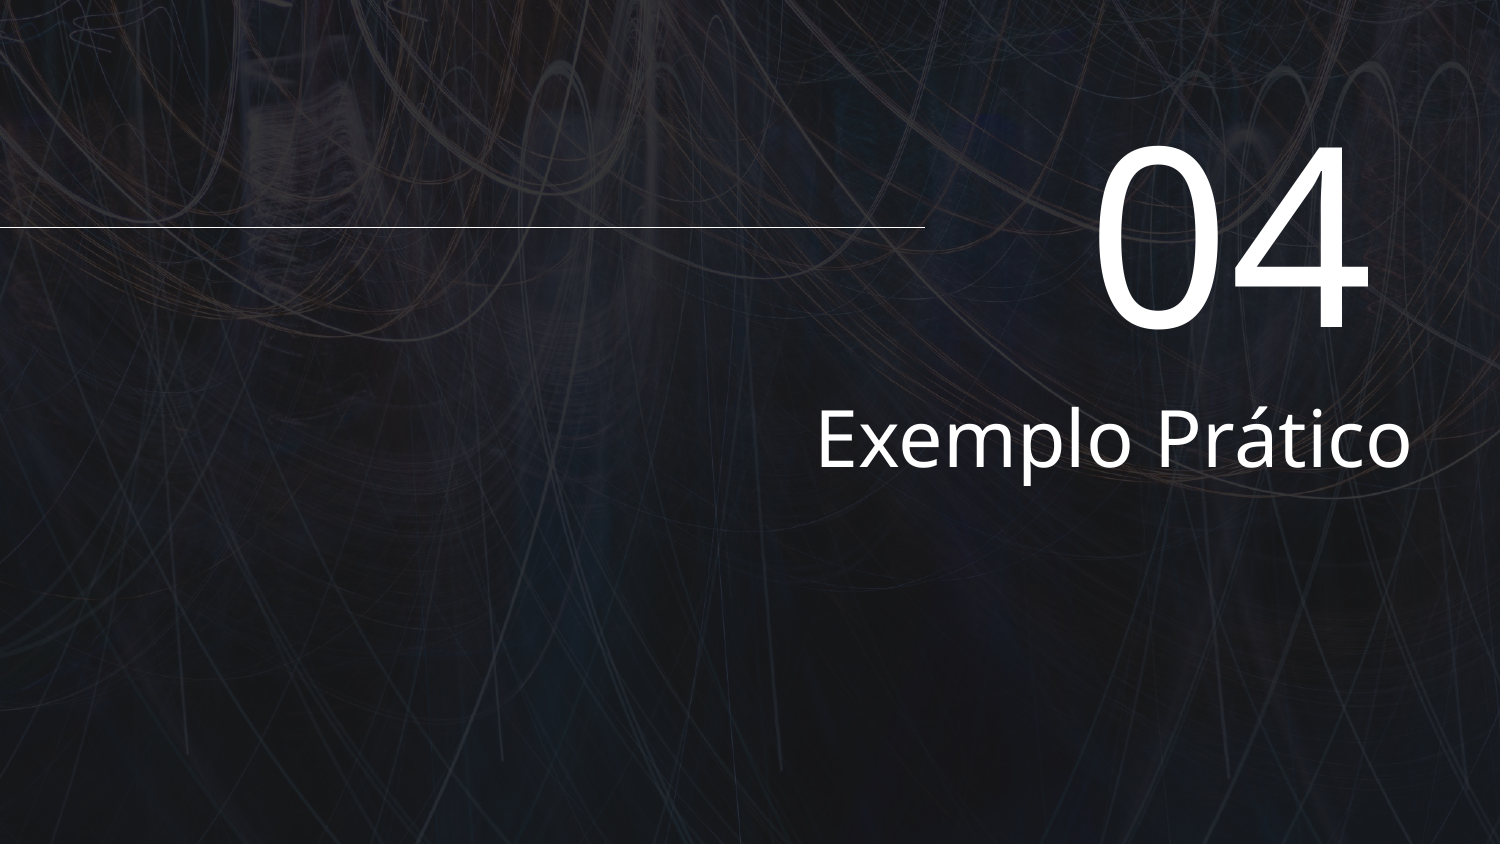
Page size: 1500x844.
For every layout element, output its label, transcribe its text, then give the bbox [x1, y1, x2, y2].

title Exemplo Prático [799, 359, 1500, 511]
title 04 [1049, 88, 1412, 367]
